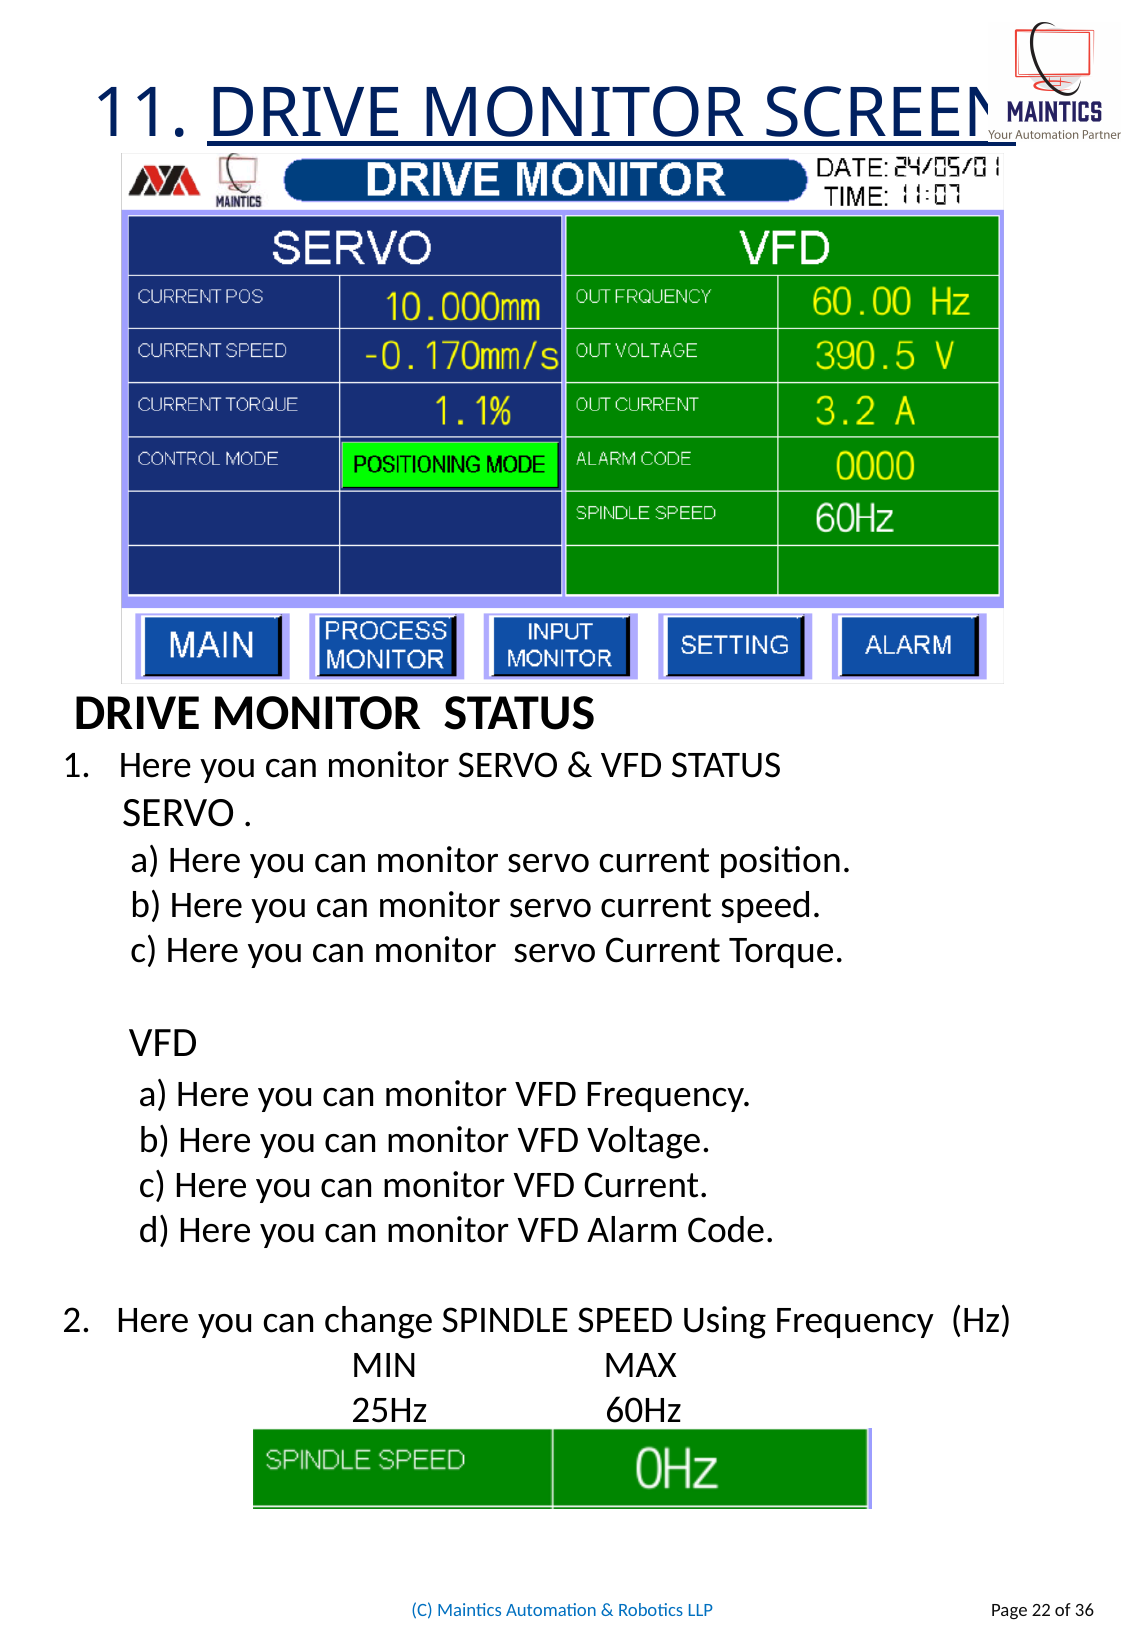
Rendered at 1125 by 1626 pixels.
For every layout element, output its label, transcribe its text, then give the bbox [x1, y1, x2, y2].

picture [988, 22, 1121, 142]
footer (C) Maintics Automation & Robotics LLP [372, 1592, 753, 1625]
slide_number Page 22 of 36 [963, 1592, 1114, 1625]
text_box 11. DRIVE MONITOR SCREEN [77, 69, 1048, 161]
picture [253, 1428, 872, 1509]
text_box DRIVE MONITOR STATUS Here you can monitor SERVO & VFD STATUS SERVO . a) Here you can monitor servo current position. b) Here you can monitor servo current speed. c) Here you can monitor servo Current Torque. VFD a) Here you can monitor VFD Frequency. b) Here you can monitor VFD Voltage. c) Here you can monitor VFD Current. d) Here you can monitor VFD Alarm Code. 2. Here you can change SPINDLE SPEED Using Frequency (Hz) MIN MAX 25Hz 60Hz [47, 672, 1078, 1527]
picture [121, 153, 1004, 684]
